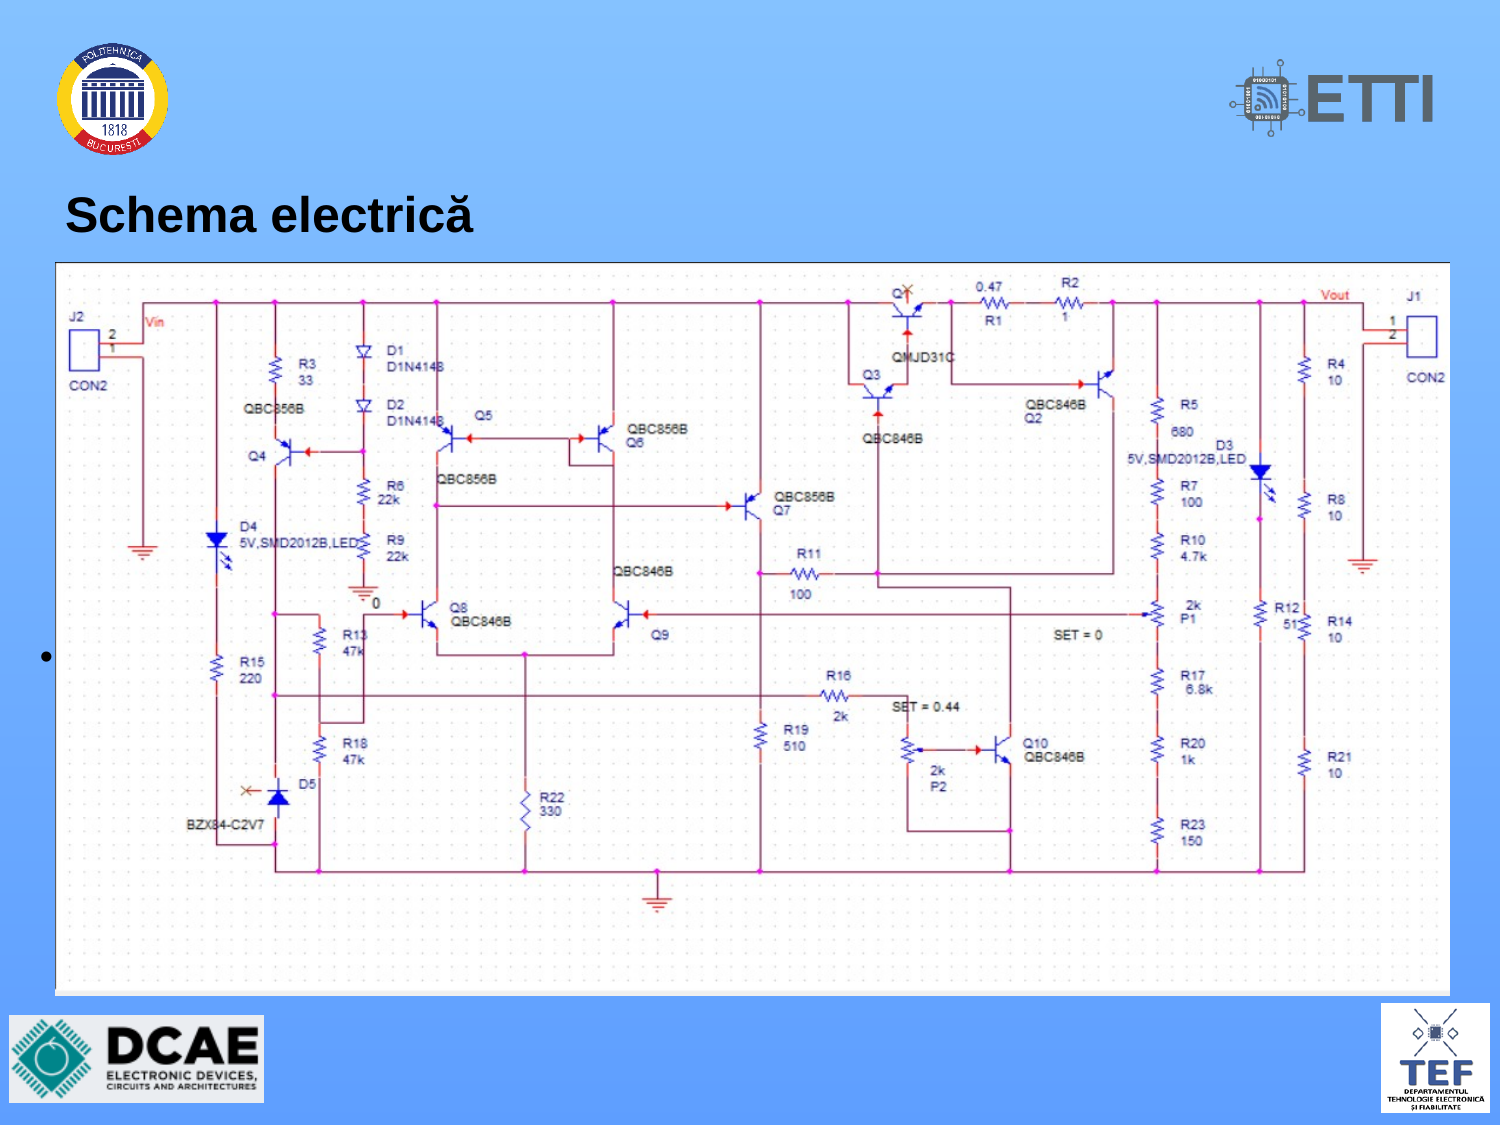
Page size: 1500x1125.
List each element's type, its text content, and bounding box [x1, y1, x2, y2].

picture [1229, 59, 1435, 139]
picture [57, 43, 168, 155]
picture [9, 1015, 264, 1103]
title Schema electrică [49, 174, 1326, 249]
text_box [24, 249, 1425, 1063]
picture [1381, 1003, 1490, 1113]
picture [55, 262, 1451, 996]
